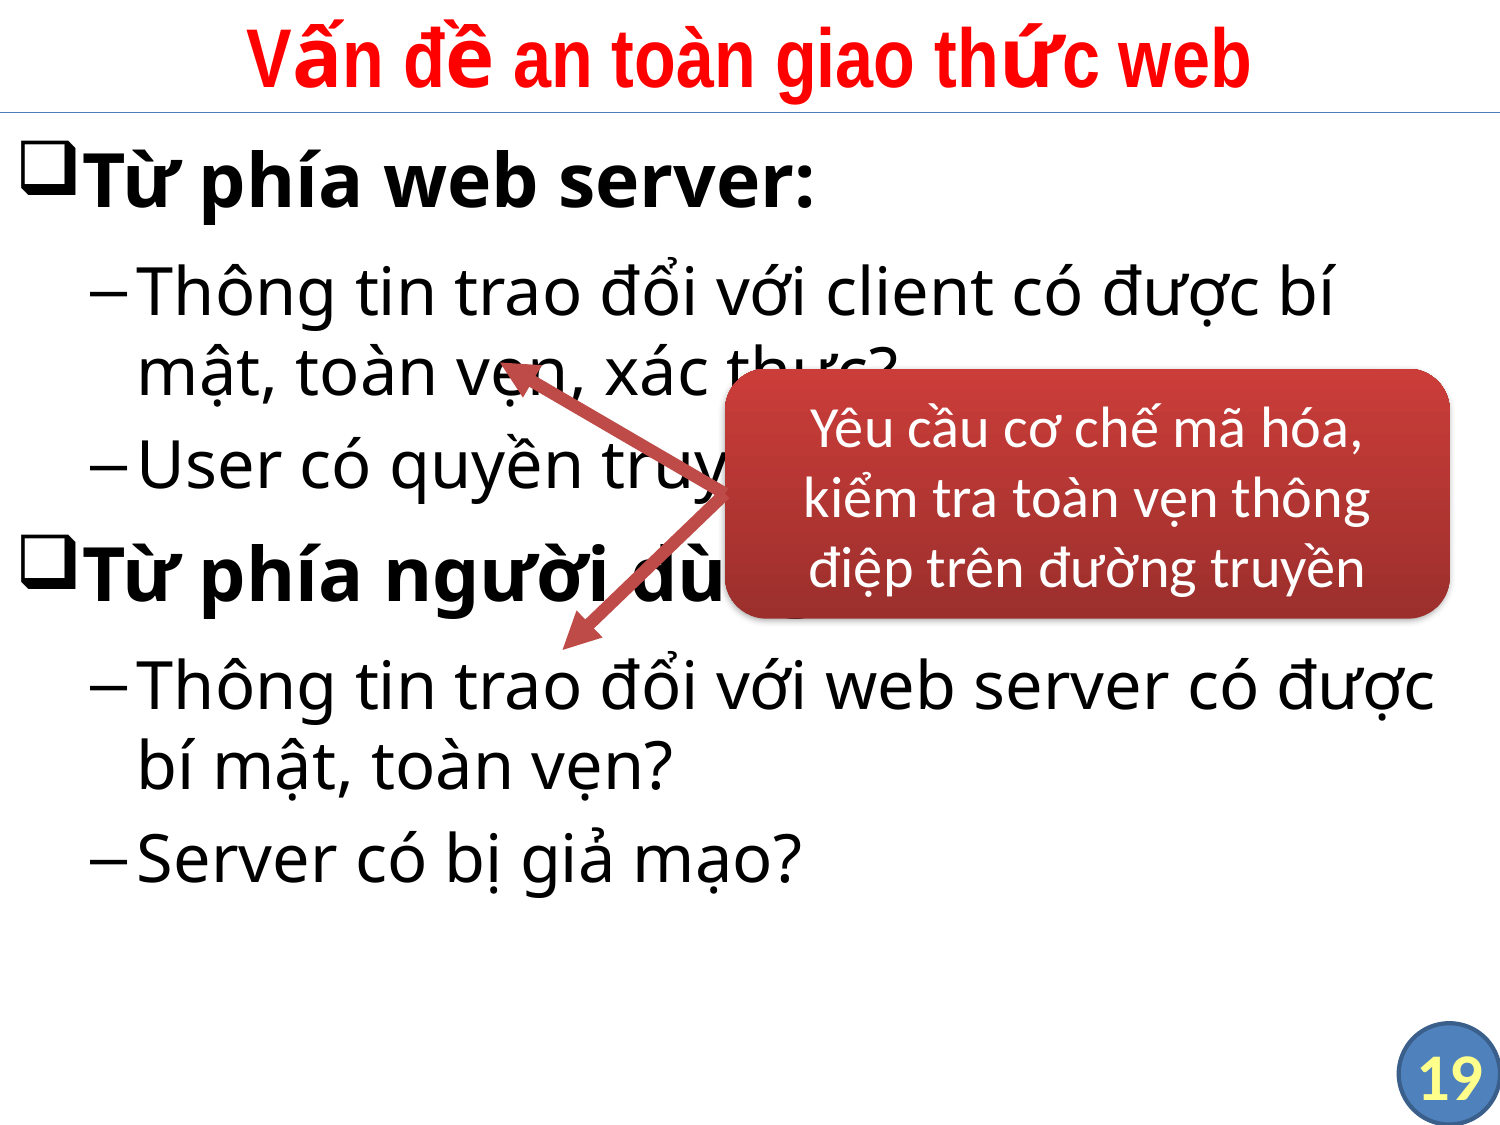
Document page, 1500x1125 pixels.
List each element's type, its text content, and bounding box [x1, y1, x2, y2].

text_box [499, 362, 1451, 651]
slide_number 19 [1399, 1023, 1500, 1125]
title Vấn đề an toàn giao thức web [0, 0, 1500, 113]
list Từ phía web server: Thông tin trao đổi với client có được bí mật, toàn vẹn, xác thực? User có quyền truy cập không? Từ phía người dùng: Thông tin trao đổi với web server có được bí mật, toàn vẹn? Server có bị giả mạo? [0, 113, 1500, 1125]
